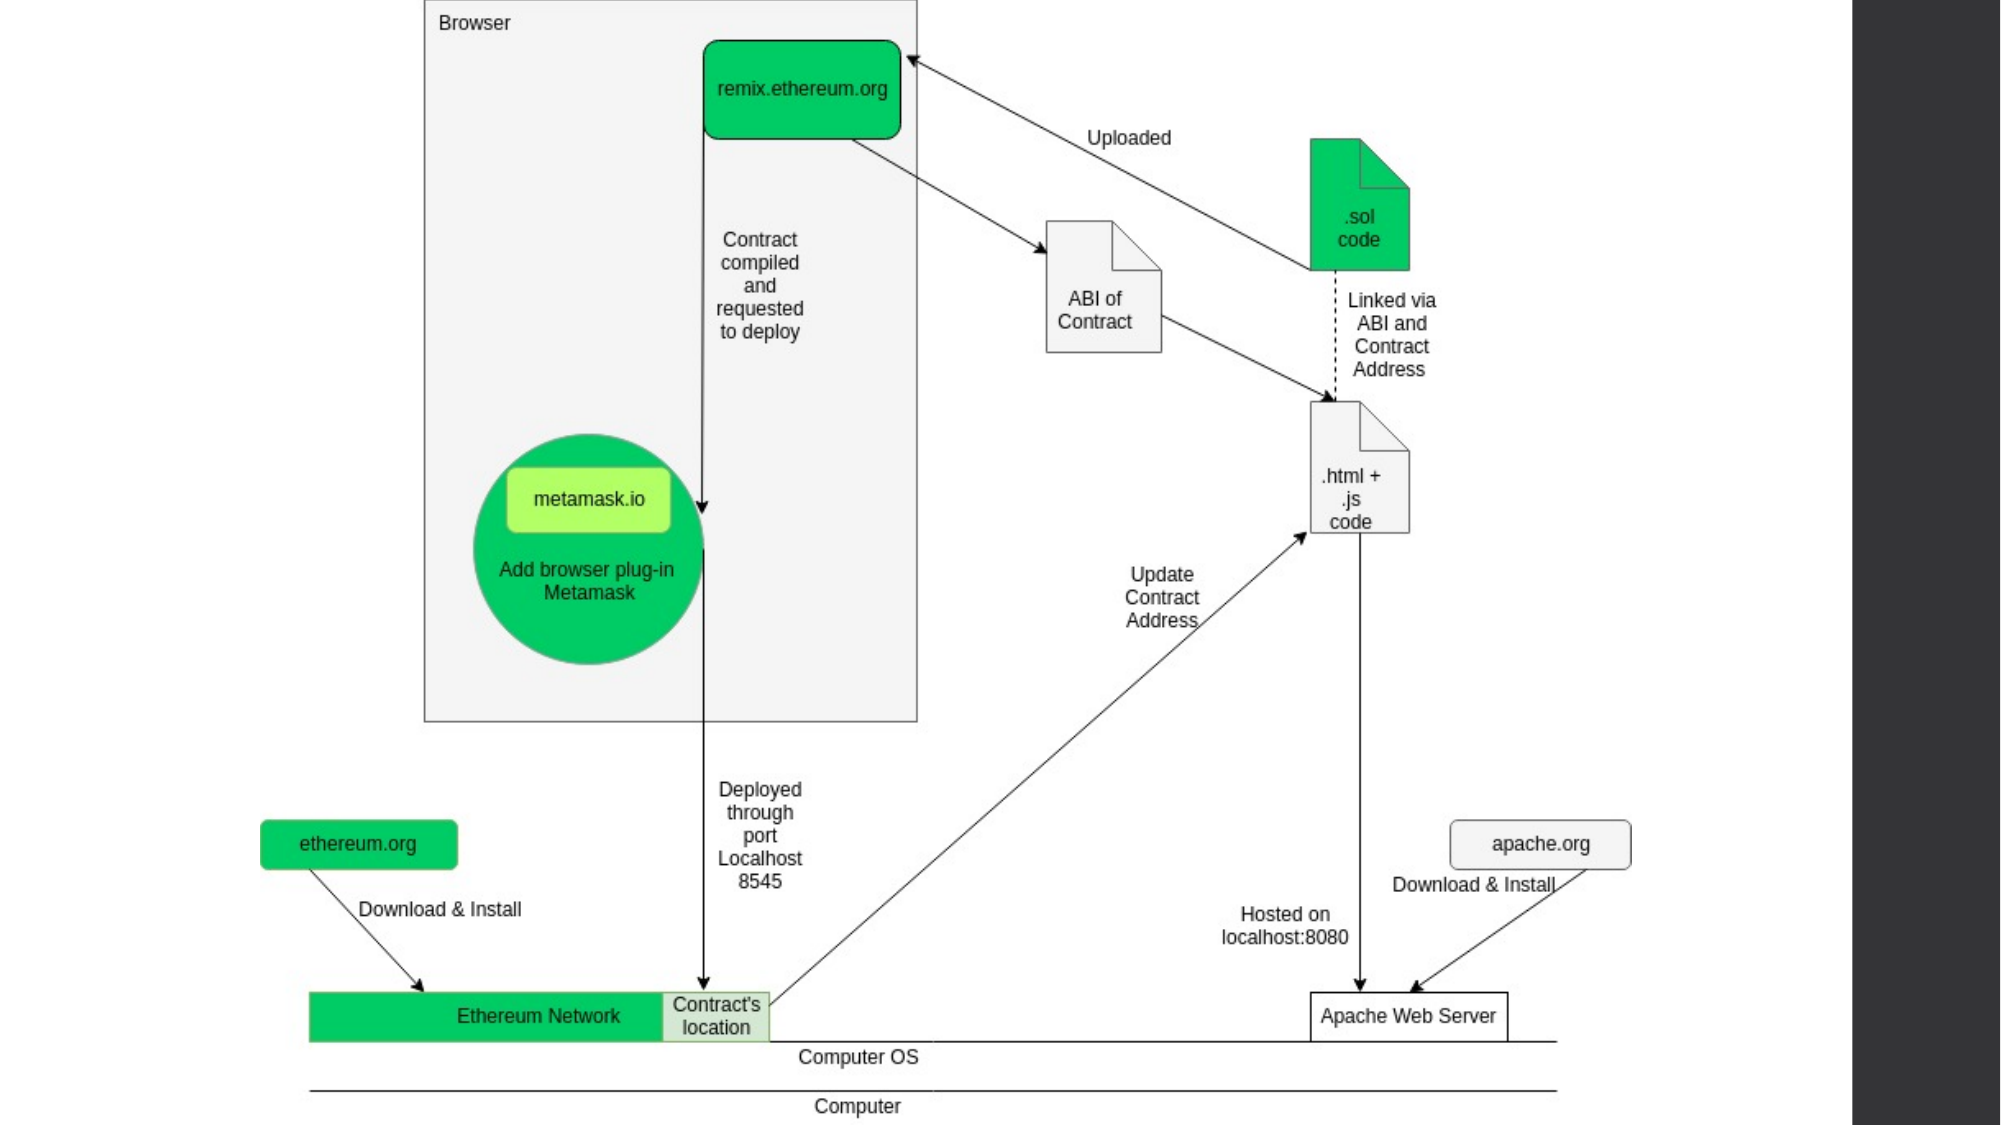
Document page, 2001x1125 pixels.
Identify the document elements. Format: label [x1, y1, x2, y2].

picture [259, 0, 1632, 1125]
